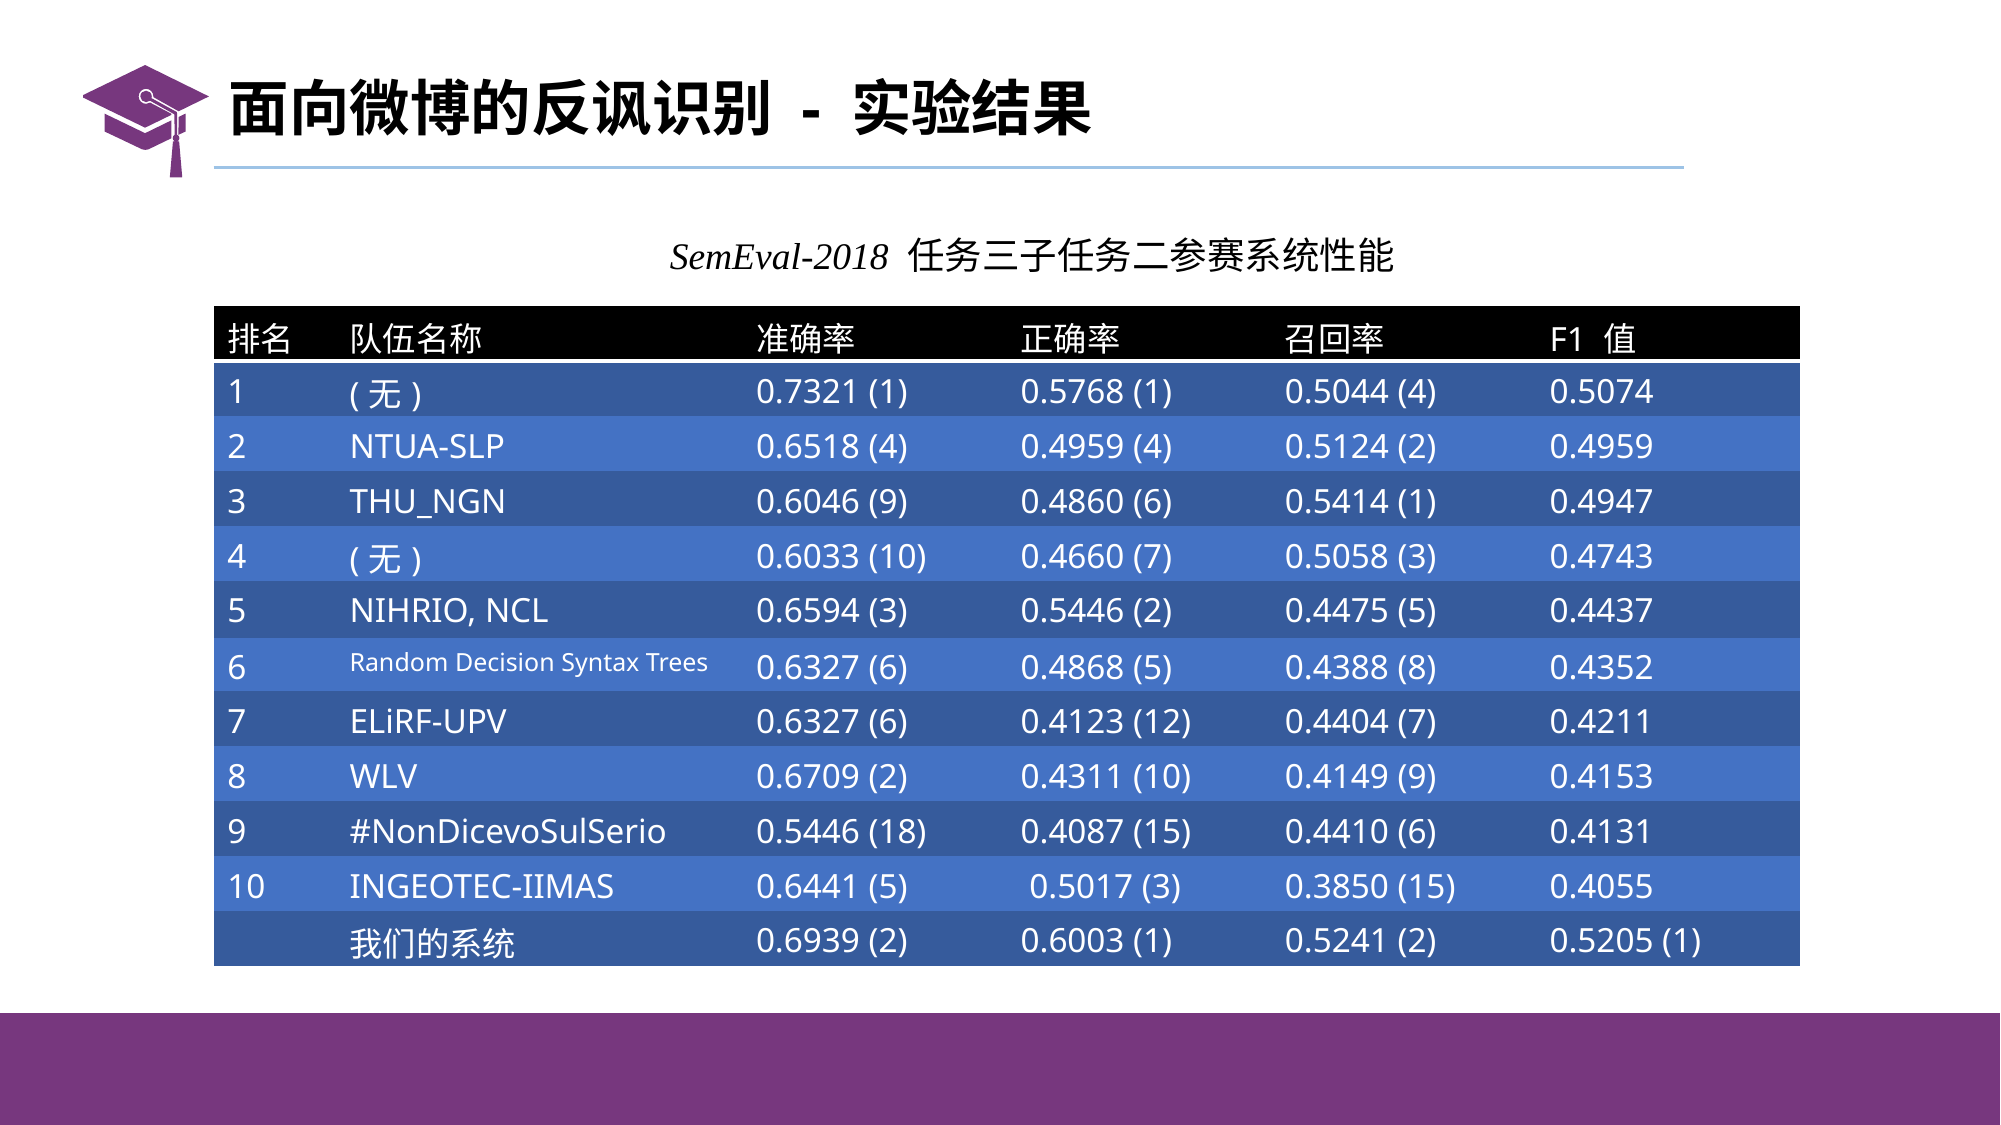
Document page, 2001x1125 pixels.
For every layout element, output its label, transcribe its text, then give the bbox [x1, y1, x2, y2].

table_cell 0.5241 (2) [1271, 911, 1536, 966]
table_cell 0.6518 (4) [743, 416, 1007, 471]
table_cell 7 [214, 691, 336, 746]
table_cell 0.4055 [1536, 856, 1800, 911]
table_cell 0.4404 (7) [1271, 691, 1536, 746]
table_cell 0.5768 (1) [1007, 363, 1271, 416]
table_cell ELiRF-UPV [336, 691, 743, 746]
table_cell 0.4131 [1536, 801, 1800, 856]
table_cell (无) [336, 363, 743, 416]
table_cell 0.4475 (5) [1271, 581, 1536, 638]
table_cell 0.5017 (3) [1007, 856, 1271, 911]
table_cell 0.4149 (9) [1271, 746, 1536, 801]
table_cell 0.6046 (9) [743, 471, 1007, 526]
table_cell 0.4153 [1536, 746, 1800, 801]
table_cell 0.5058 (3) [1271, 526, 1536, 581]
table_cell 0.4211 [1536, 691, 1800, 746]
table_cell #NonDicevoSulSerio [336, 801, 743, 856]
table_cell 0.4947 [1536, 471, 1800, 526]
table_cell 0.5124 (2) [1271, 416, 1536, 471]
table_cell 0.5446 (18) [743, 801, 1007, 856]
table_cell 0.5074 [1536, 363, 1800, 416]
table_cell 0.4410 (6) [1271, 801, 1536, 856]
table_cell 0.6441 (5) [743, 856, 1007, 911]
table_cell 0.5414 (1) [1271, 471, 1536, 526]
text_box SemEval-2018 任务三子任务二参赛系统性能 [655, 224, 1410, 285]
text_box [0, 1012, 2000, 1125]
table_cell 0.4123 (12) [1007, 691, 1271, 746]
table_cell Random Decision Syntax Trees [336, 638, 743, 691]
table_cell 0.6939 (2) [743, 911, 1007, 966]
table_cell 0.4860 (6) [1007, 471, 1271, 526]
table_cell 0.7321 (1) [743, 363, 1007, 416]
table_cell 0.5205 (1) [1536, 911, 1800, 966]
table_cell 0.4311 (10) [1007, 746, 1271, 801]
table_cell 9 [214, 801, 336, 856]
table_cell 10 [214, 856, 336, 911]
table_cell 0.4660 (7) [1007, 526, 1271, 581]
table_cell 0.5044 (4) [1271, 363, 1536, 416]
table_cell 0.6327 (6) [743, 691, 1007, 746]
table_cell 0.4868 (5) [1007, 638, 1271, 691]
table_header 正确率 [1007, 306, 1271, 359]
table_cell 0.4388 (8) [1271, 638, 1536, 691]
table_header 召回率 [1271, 306, 1536, 359]
table_cell 0.6594 (3) [743, 581, 1007, 638]
table_cell 3 [214, 471, 336, 526]
table_cell NIHRIO, NCL [336, 581, 743, 638]
table_cell 0.4352 [1536, 638, 1800, 691]
table_cell 0.4959 (4) [1007, 416, 1271, 471]
table_cell 0.4959 [1536, 416, 1800, 471]
table_cell 8 [214, 746, 336, 801]
table_cell 0.6003 (1) [1007, 911, 1271, 966]
table_cell 0.6709 (2) [743, 746, 1007, 801]
table_cell 4 [214, 526, 336, 581]
title 面向微博的反讽识别 - 实验结果 [213, 55, 1558, 166]
table_cell INGEOTEC-IIMAS [336, 856, 743, 911]
table_cell 6 [214, 638, 336, 691]
table_cell 0.6327 (6) [743, 638, 1007, 691]
table_cell 我们的系统 [336, 911, 743, 966]
table_cell NTUA-SLP [336, 416, 743, 471]
table_cell (无) [336, 526, 743, 581]
table_cell THU_NGN [336, 471, 743, 526]
table_header 队伍名称 [336, 306, 743, 359]
table_cell 0.4087 (15) [1007, 801, 1271, 856]
table_cell 0.3850 (15) [1271, 856, 1536, 911]
table_header F1 值 [1536, 306, 1800, 359]
table_cell 5 [214, 581, 336, 638]
table_cell 0.4437 [1536, 581, 1800, 638]
table_header 排名 [214, 306, 336, 359]
table_cell 2 [214, 416, 336, 471]
table_cell 0.5446 (2) [1007, 581, 1271, 638]
table_cell 0.6033 (10) [743, 526, 1007, 581]
table_cell WLV [336, 746, 743, 801]
table_cell 0.4743 [1536, 526, 1800, 581]
table_cell [214, 911, 336, 966]
table_cell 1 [214, 363, 336, 416]
table_header 准确率 [743, 306, 1007, 359]
text_box [83, 65, 209, 178]
